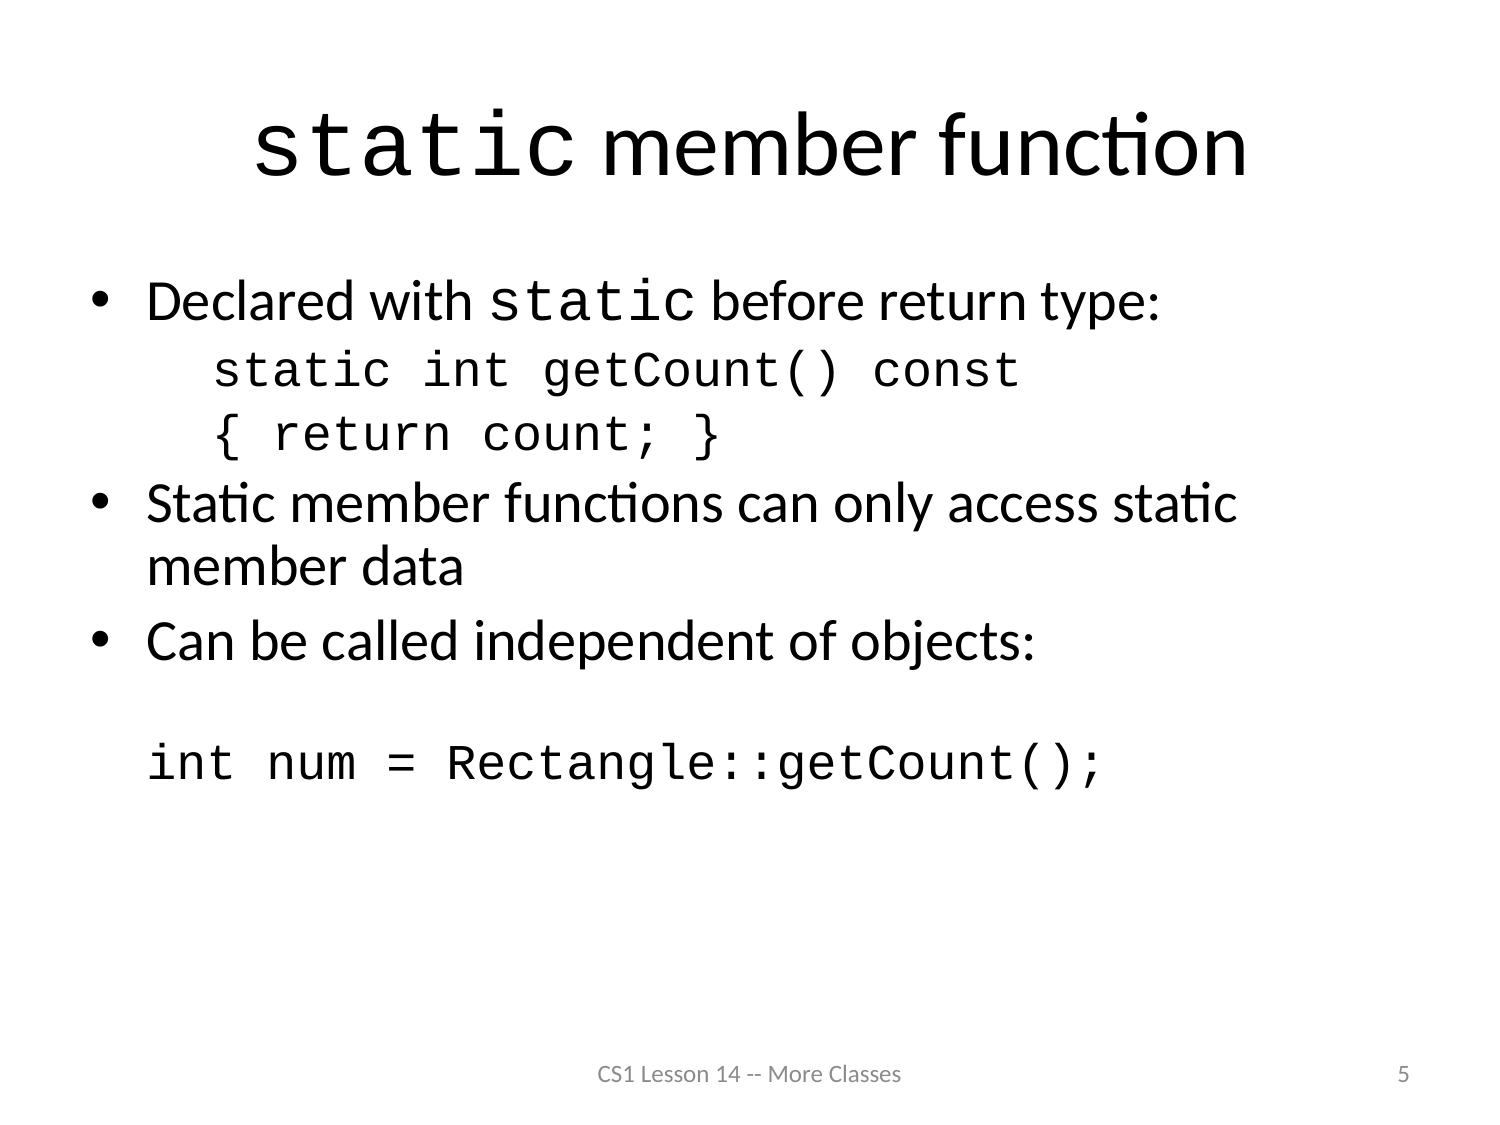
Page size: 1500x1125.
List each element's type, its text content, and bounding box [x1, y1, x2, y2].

list Declared with static before return type: static int getCount() const { return count; } Static member functions can only access static member data Can be called independent of objects: int num = Rectangle::getCount(); [75, 262, 1425, 1005]
slide_number 5 [1074, 1042, 1425, 1103]
footer CS1 Lesson 14 -- More Classes [512, 1042, 988, 1103]
title static member function [75, 45, 1425, 233]
